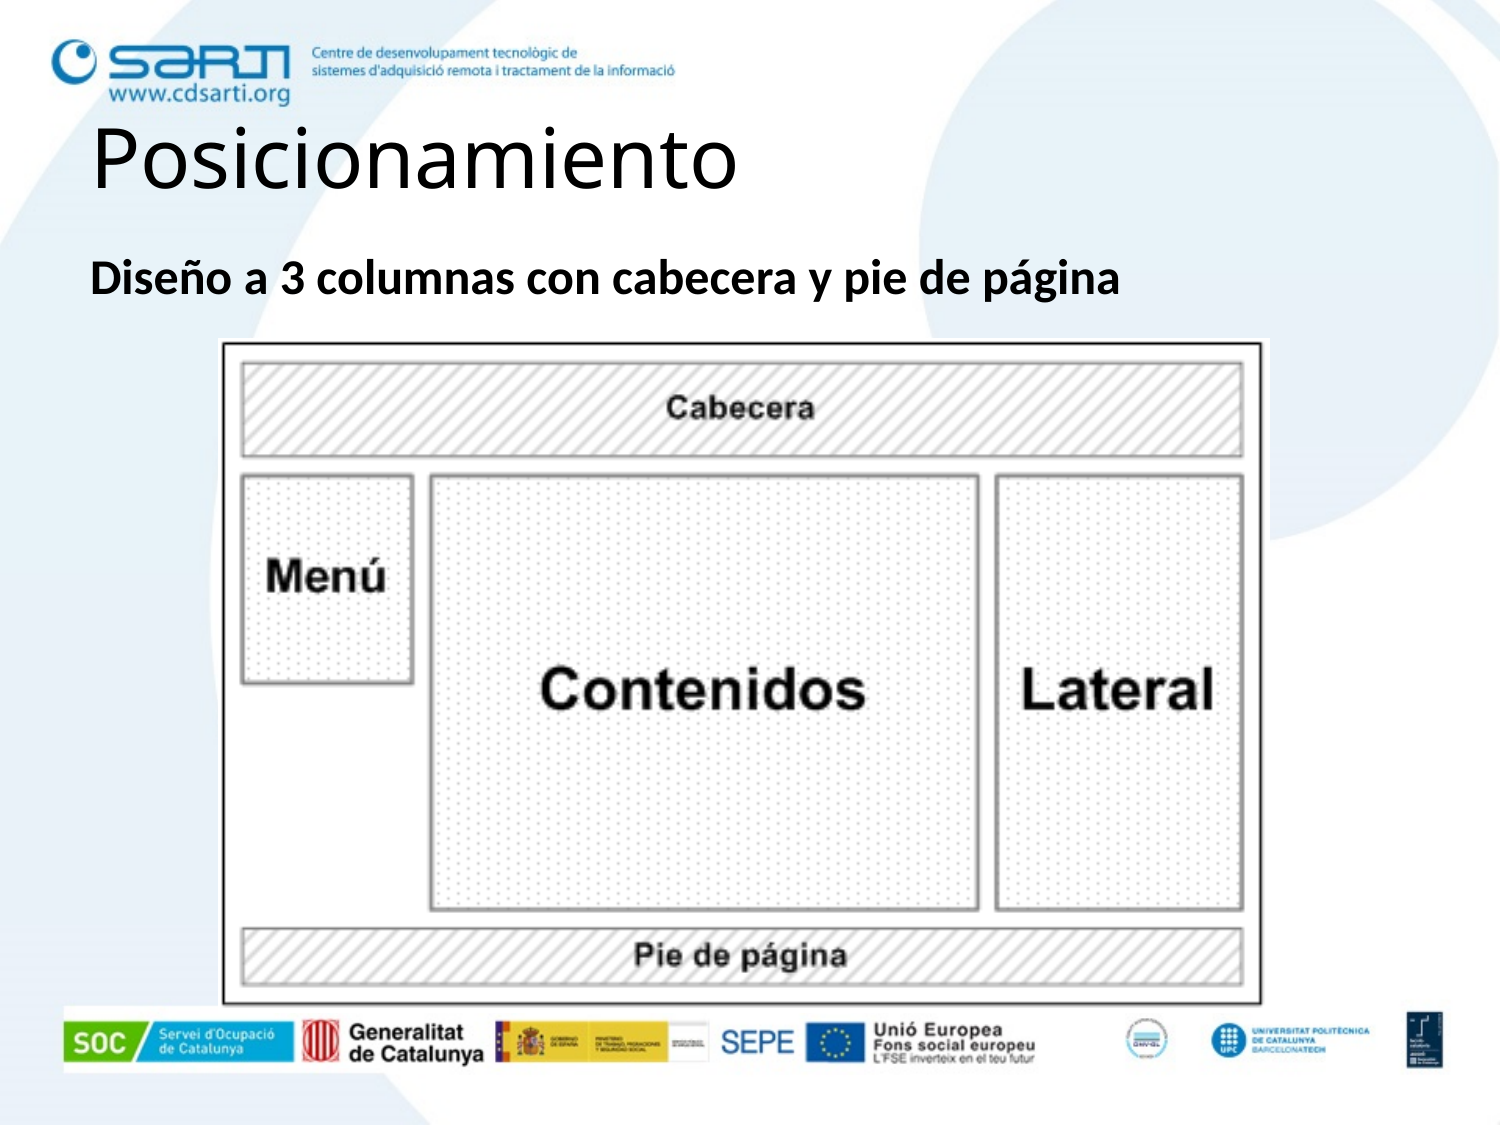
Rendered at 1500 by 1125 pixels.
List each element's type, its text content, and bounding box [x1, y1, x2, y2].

picture [0, 0, 1500, 1125]
title Posicionamiento [75, 90, 1425, 233]
list Diseño a 3 columnas con cabecera y pie de página [75, 243, 1425, 1005]
